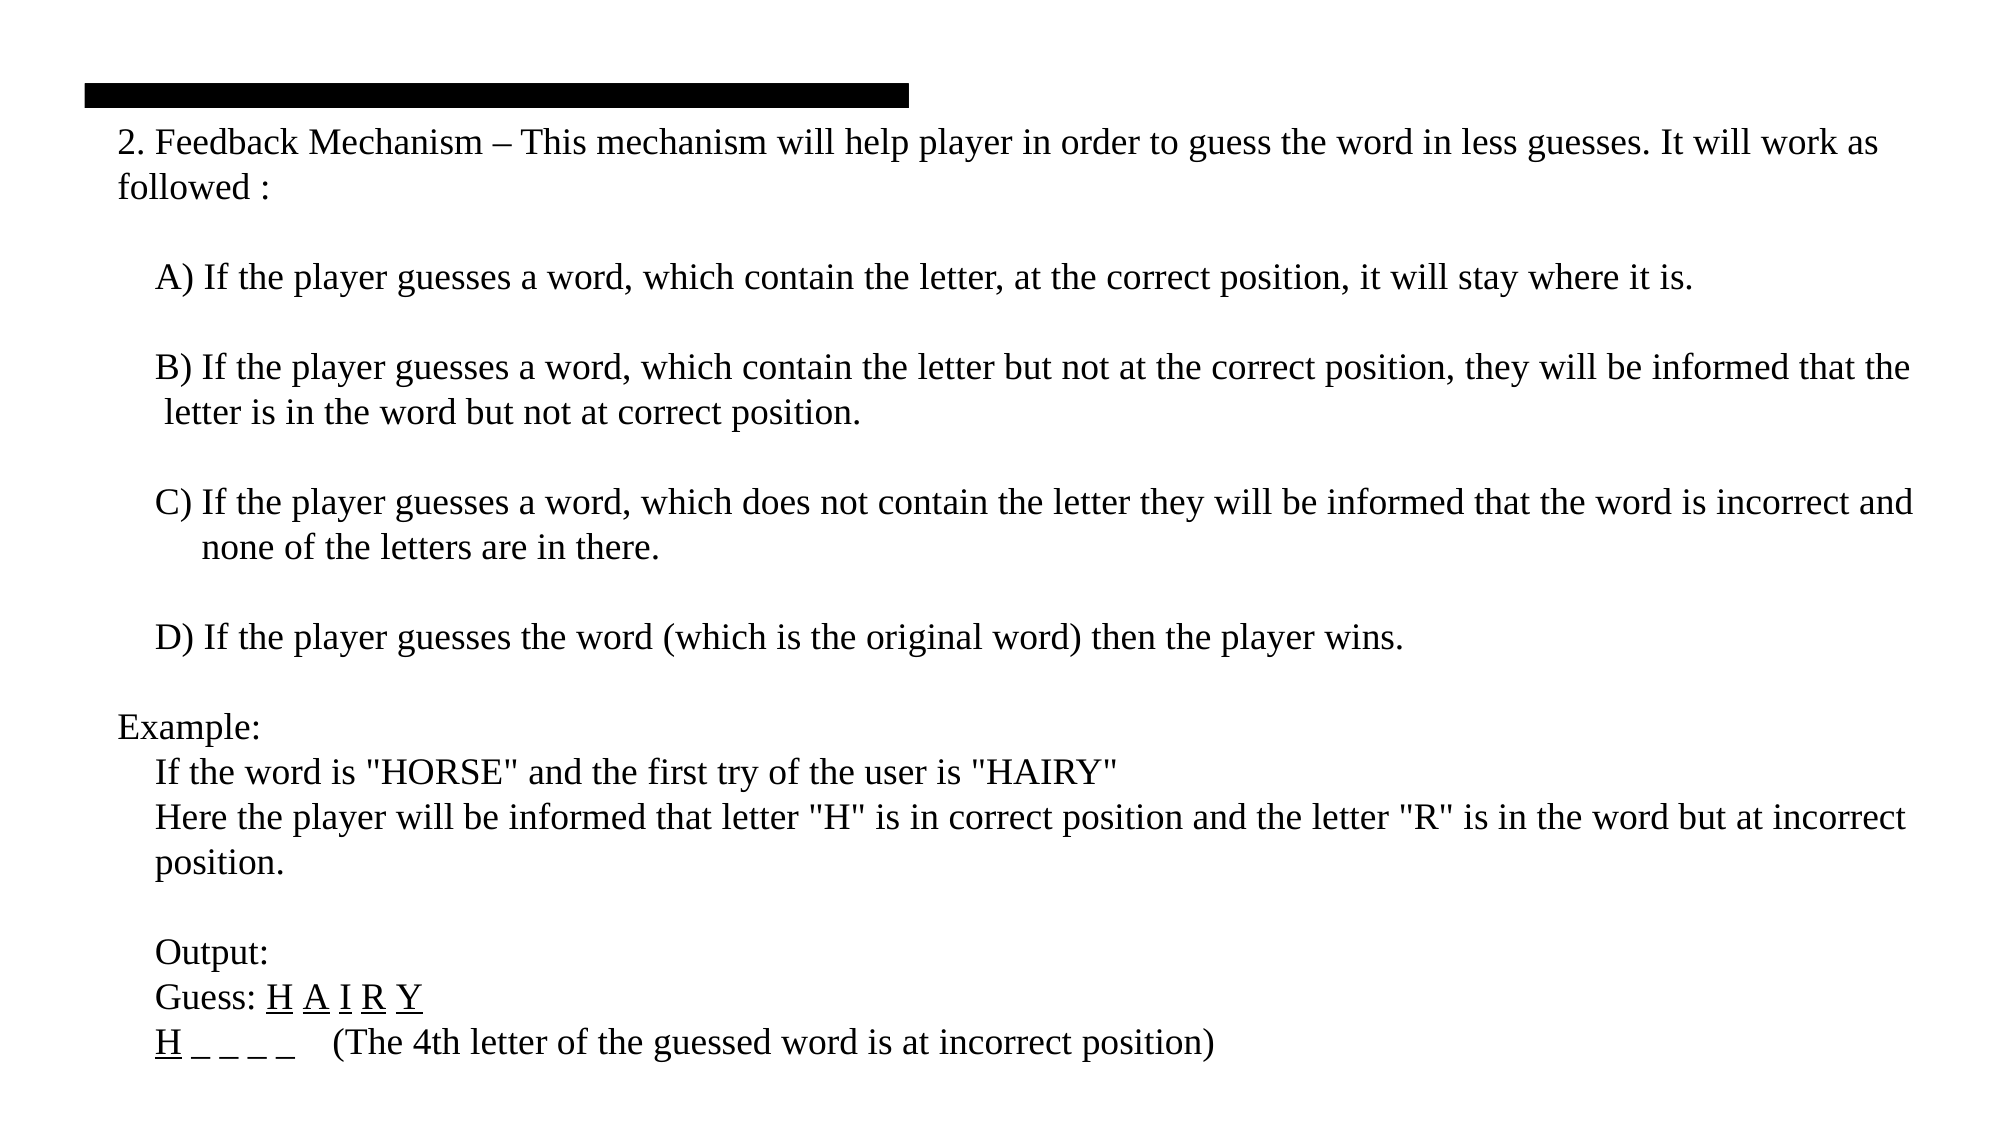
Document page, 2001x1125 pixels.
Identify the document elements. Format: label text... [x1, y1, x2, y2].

text_box 2. Feedback Mechanism – This mechanism will help player in order to guess the word in less guesses. It will work as followed : A) If the player guesses a word, which contain the letter, at the correct position, it will stay where it is. B) If the player guesses a word, which contain the letter but not at the correct position, they will be informed that the letter is in the word but not at correct position. C) If the player guesses a word, which does not contain the letter they will be informed that the word is incorrect and none of the letters are in there. D) If the player guesses the word (which is the original word) then the player wins. Example: If the word is "HORSE" and the first try of the user is "HAIRY" Here the player will be informed that letter "H" is in correct position and the letter "R" is in the word but at incorrect position. Output: Guess: H A I R Y H _ _ _ _ (The 4th letter of the guessed word is at incorrect position) [102, 109, 1936, 1070]
